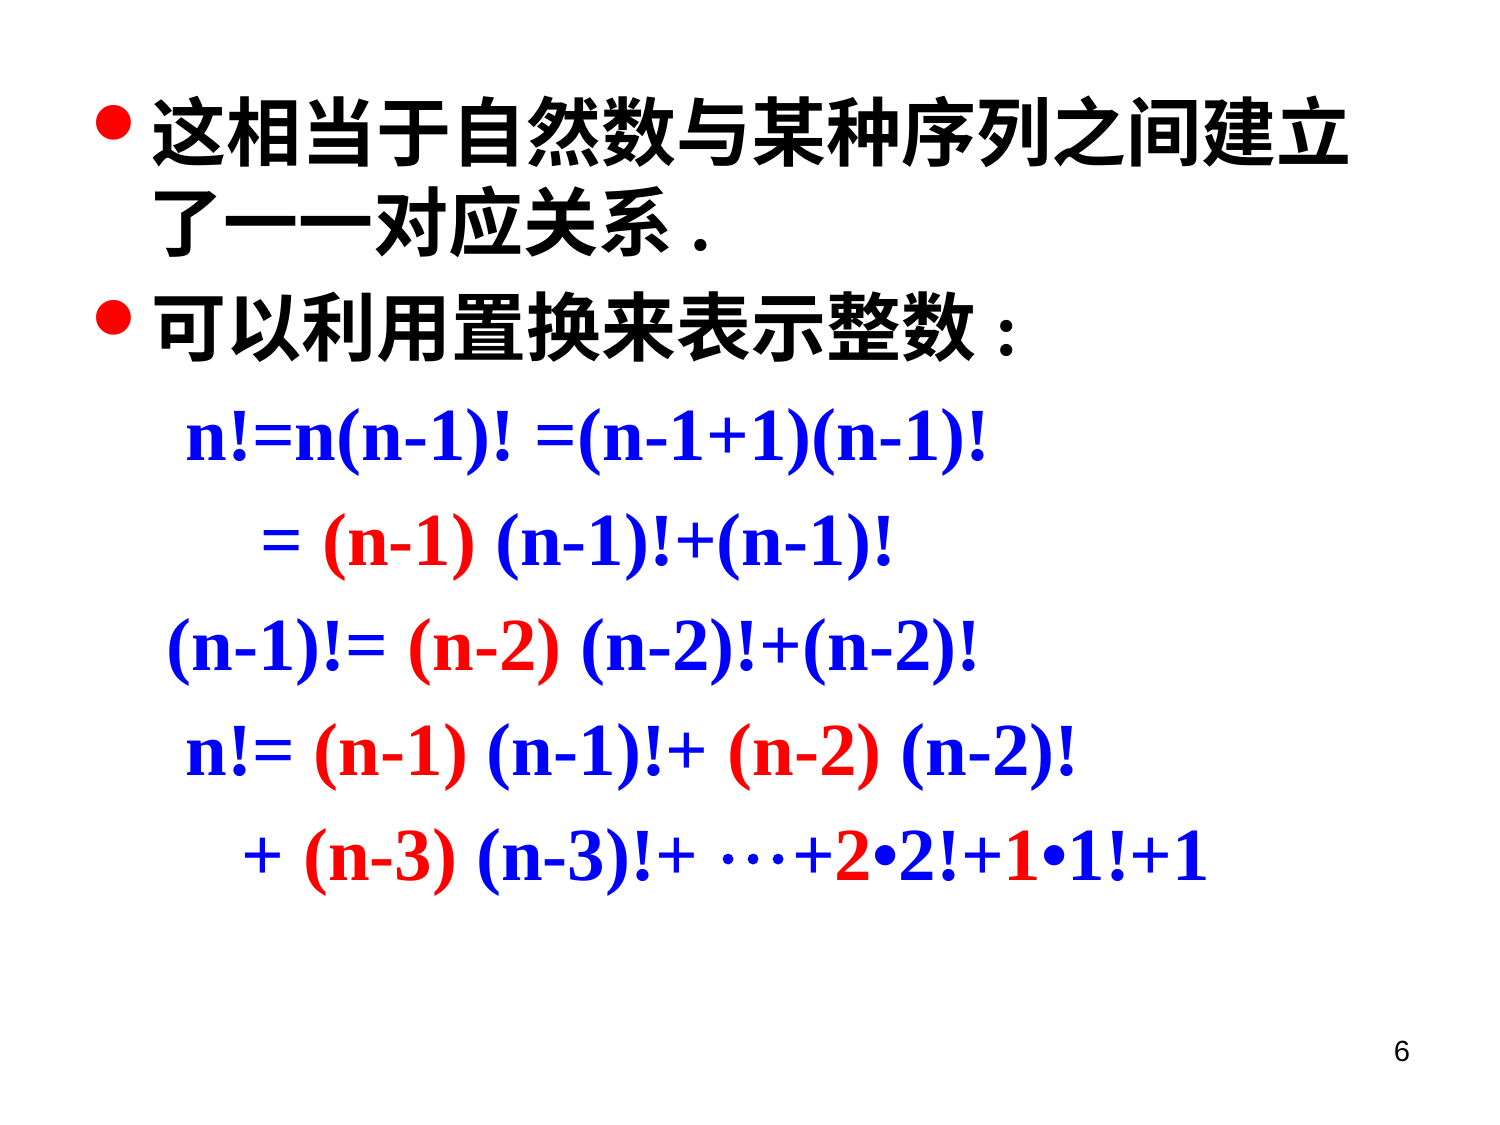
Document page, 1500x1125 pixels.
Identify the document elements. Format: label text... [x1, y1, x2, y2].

slide_number 6 [1074, 1024, 1425, 1103]
list 这相当于自然数与某种序列之间建立了一一对应关系. 可以利用置换来表示整数: n!=n(n-1)! =(n-1+1)(n-1)! = (n-1) (n-1)!+(n-1)! (n-1)!= (n-2) (n-2)!+(n-2)! n!= (n-1) (n-1)!+ (n-2) (n-2)! + (n-3) (n-3)!+ +2•2!+1•1!+1 [76, 78, 1427, 976]
